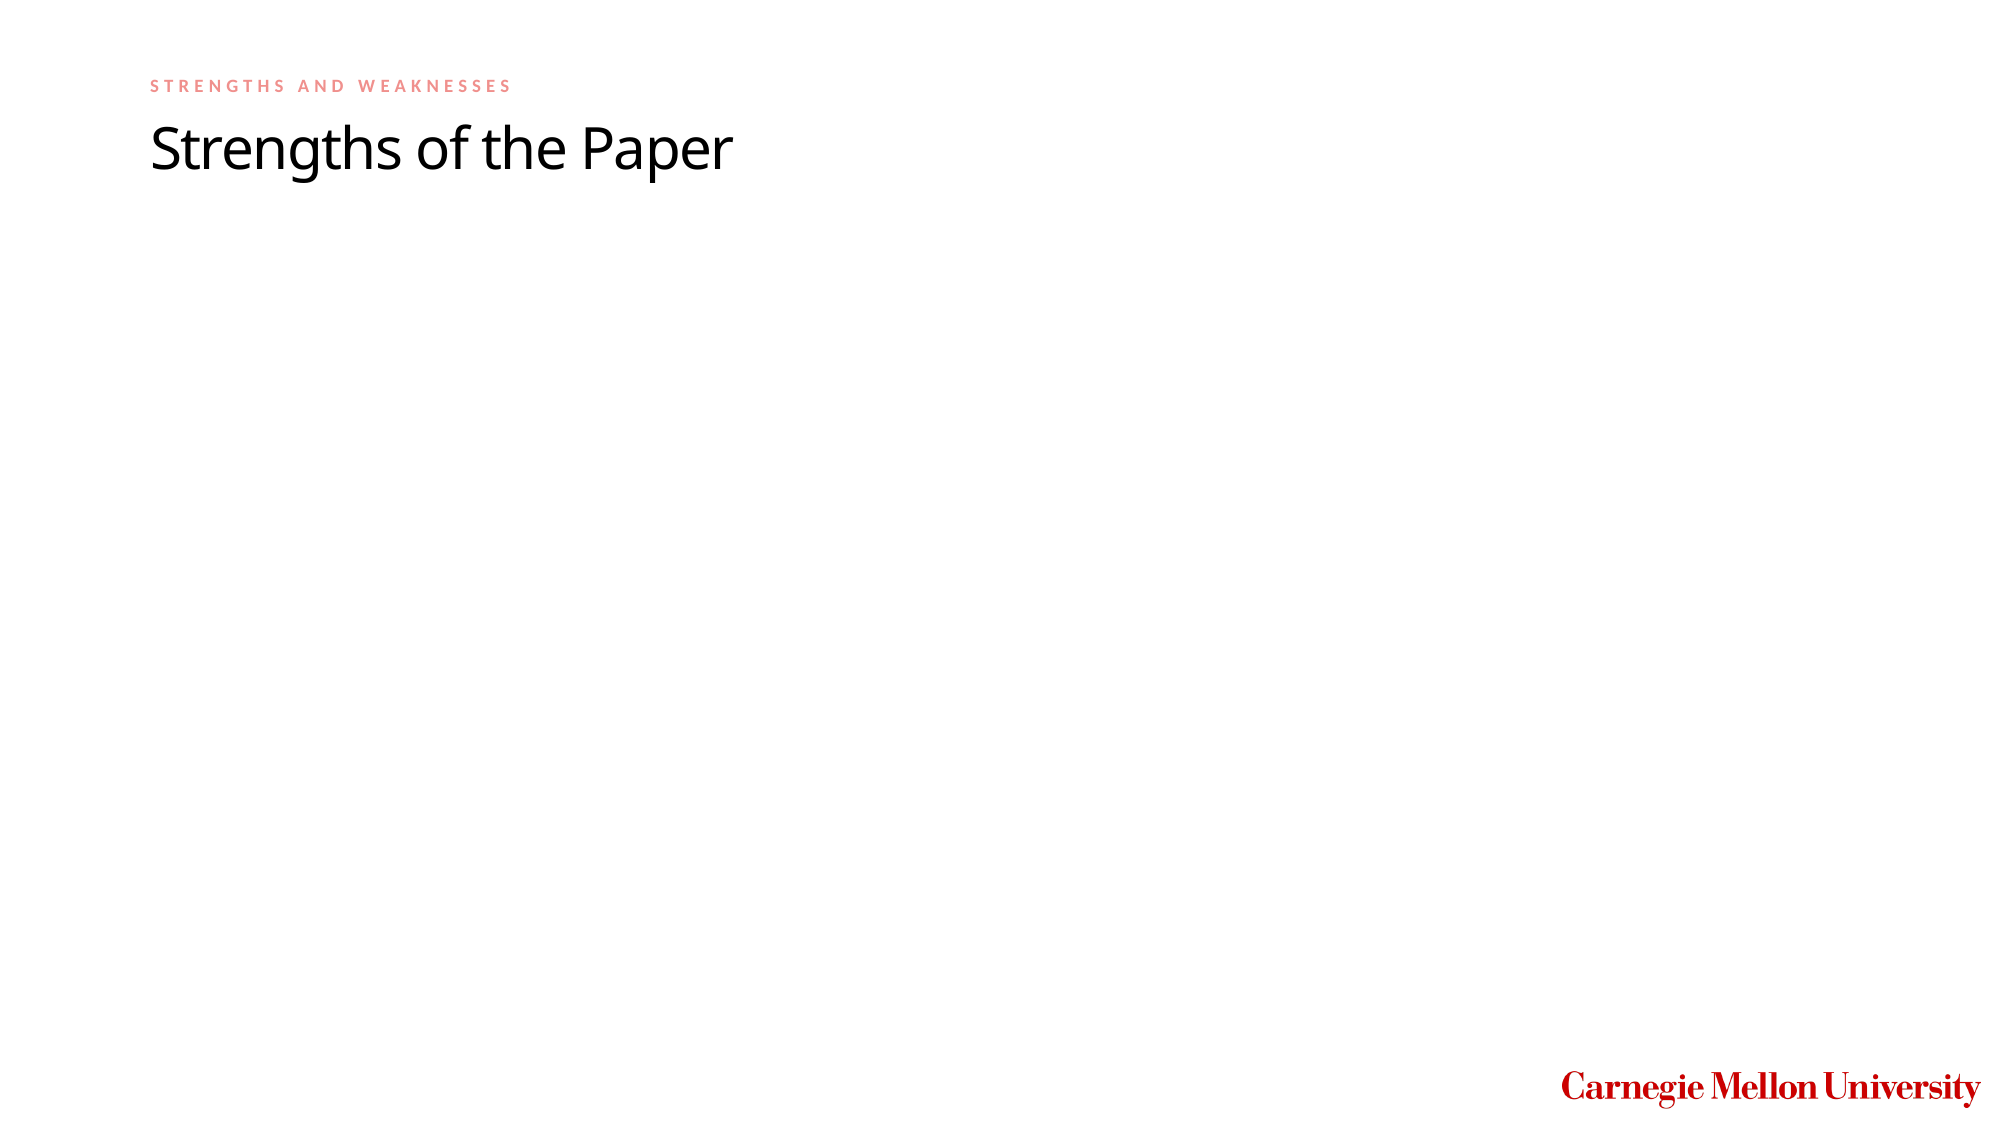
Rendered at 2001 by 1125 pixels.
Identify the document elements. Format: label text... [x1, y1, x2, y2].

title Strengths of the Paper [150, 84, 1850, 182]
list Strengths and weaknesses [150, 76, 701, 110]
picture [1562, 1070, 1981, 1109]
